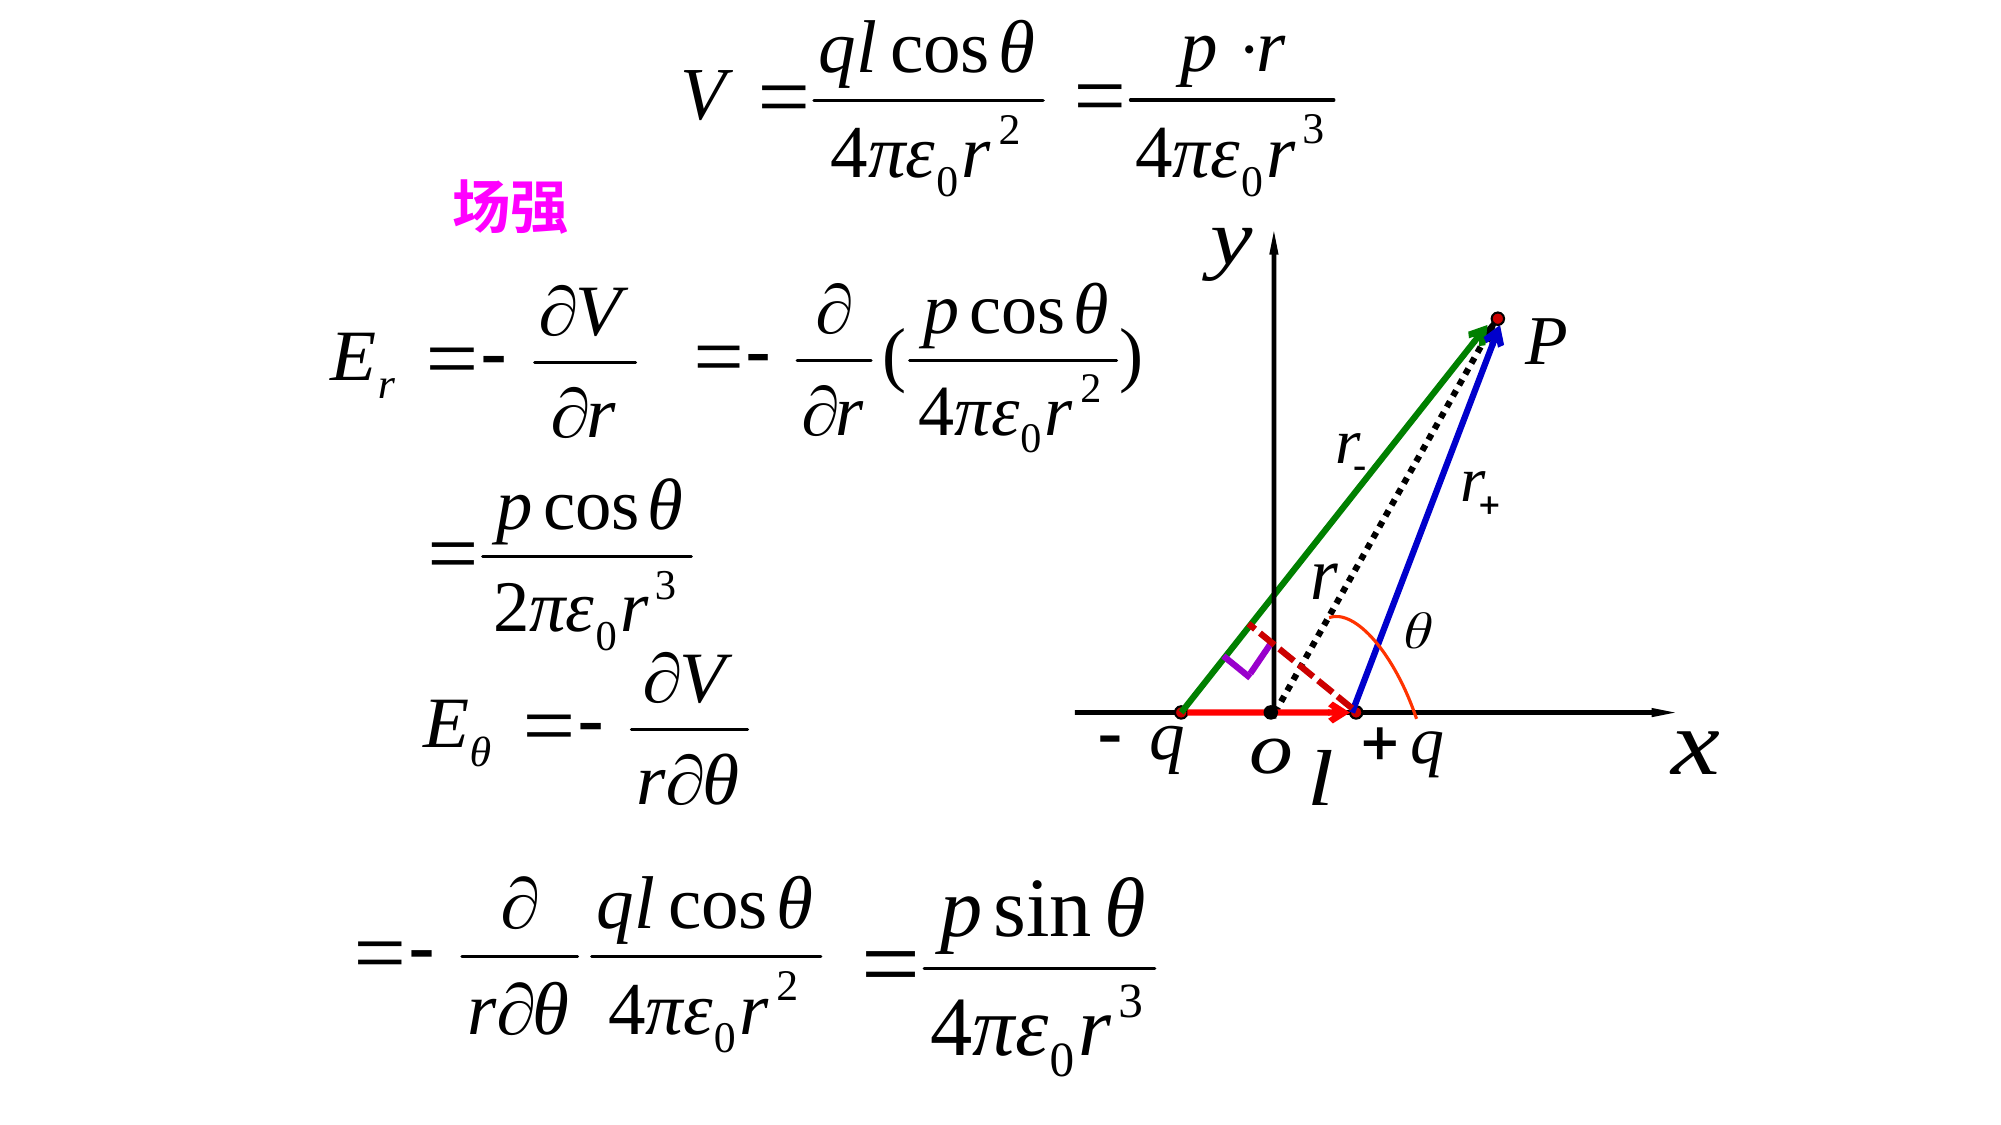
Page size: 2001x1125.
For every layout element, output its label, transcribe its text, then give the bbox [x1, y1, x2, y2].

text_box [413, 459, 705, 631]
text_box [409, 632, 763, 821]
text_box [843, 855, 1176, 1096]
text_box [675, 0, 1056, 214]
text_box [1059, 0, 1347, 213]
text_box 场强 [437, 162, 663, 248]
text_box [1074, 212, 1742, 826]
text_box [339, 856, 840, 1070]
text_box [678, 264, 1155, 469]
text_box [1398, 599, 1444, 663]
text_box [316, 265, 651, 454]
